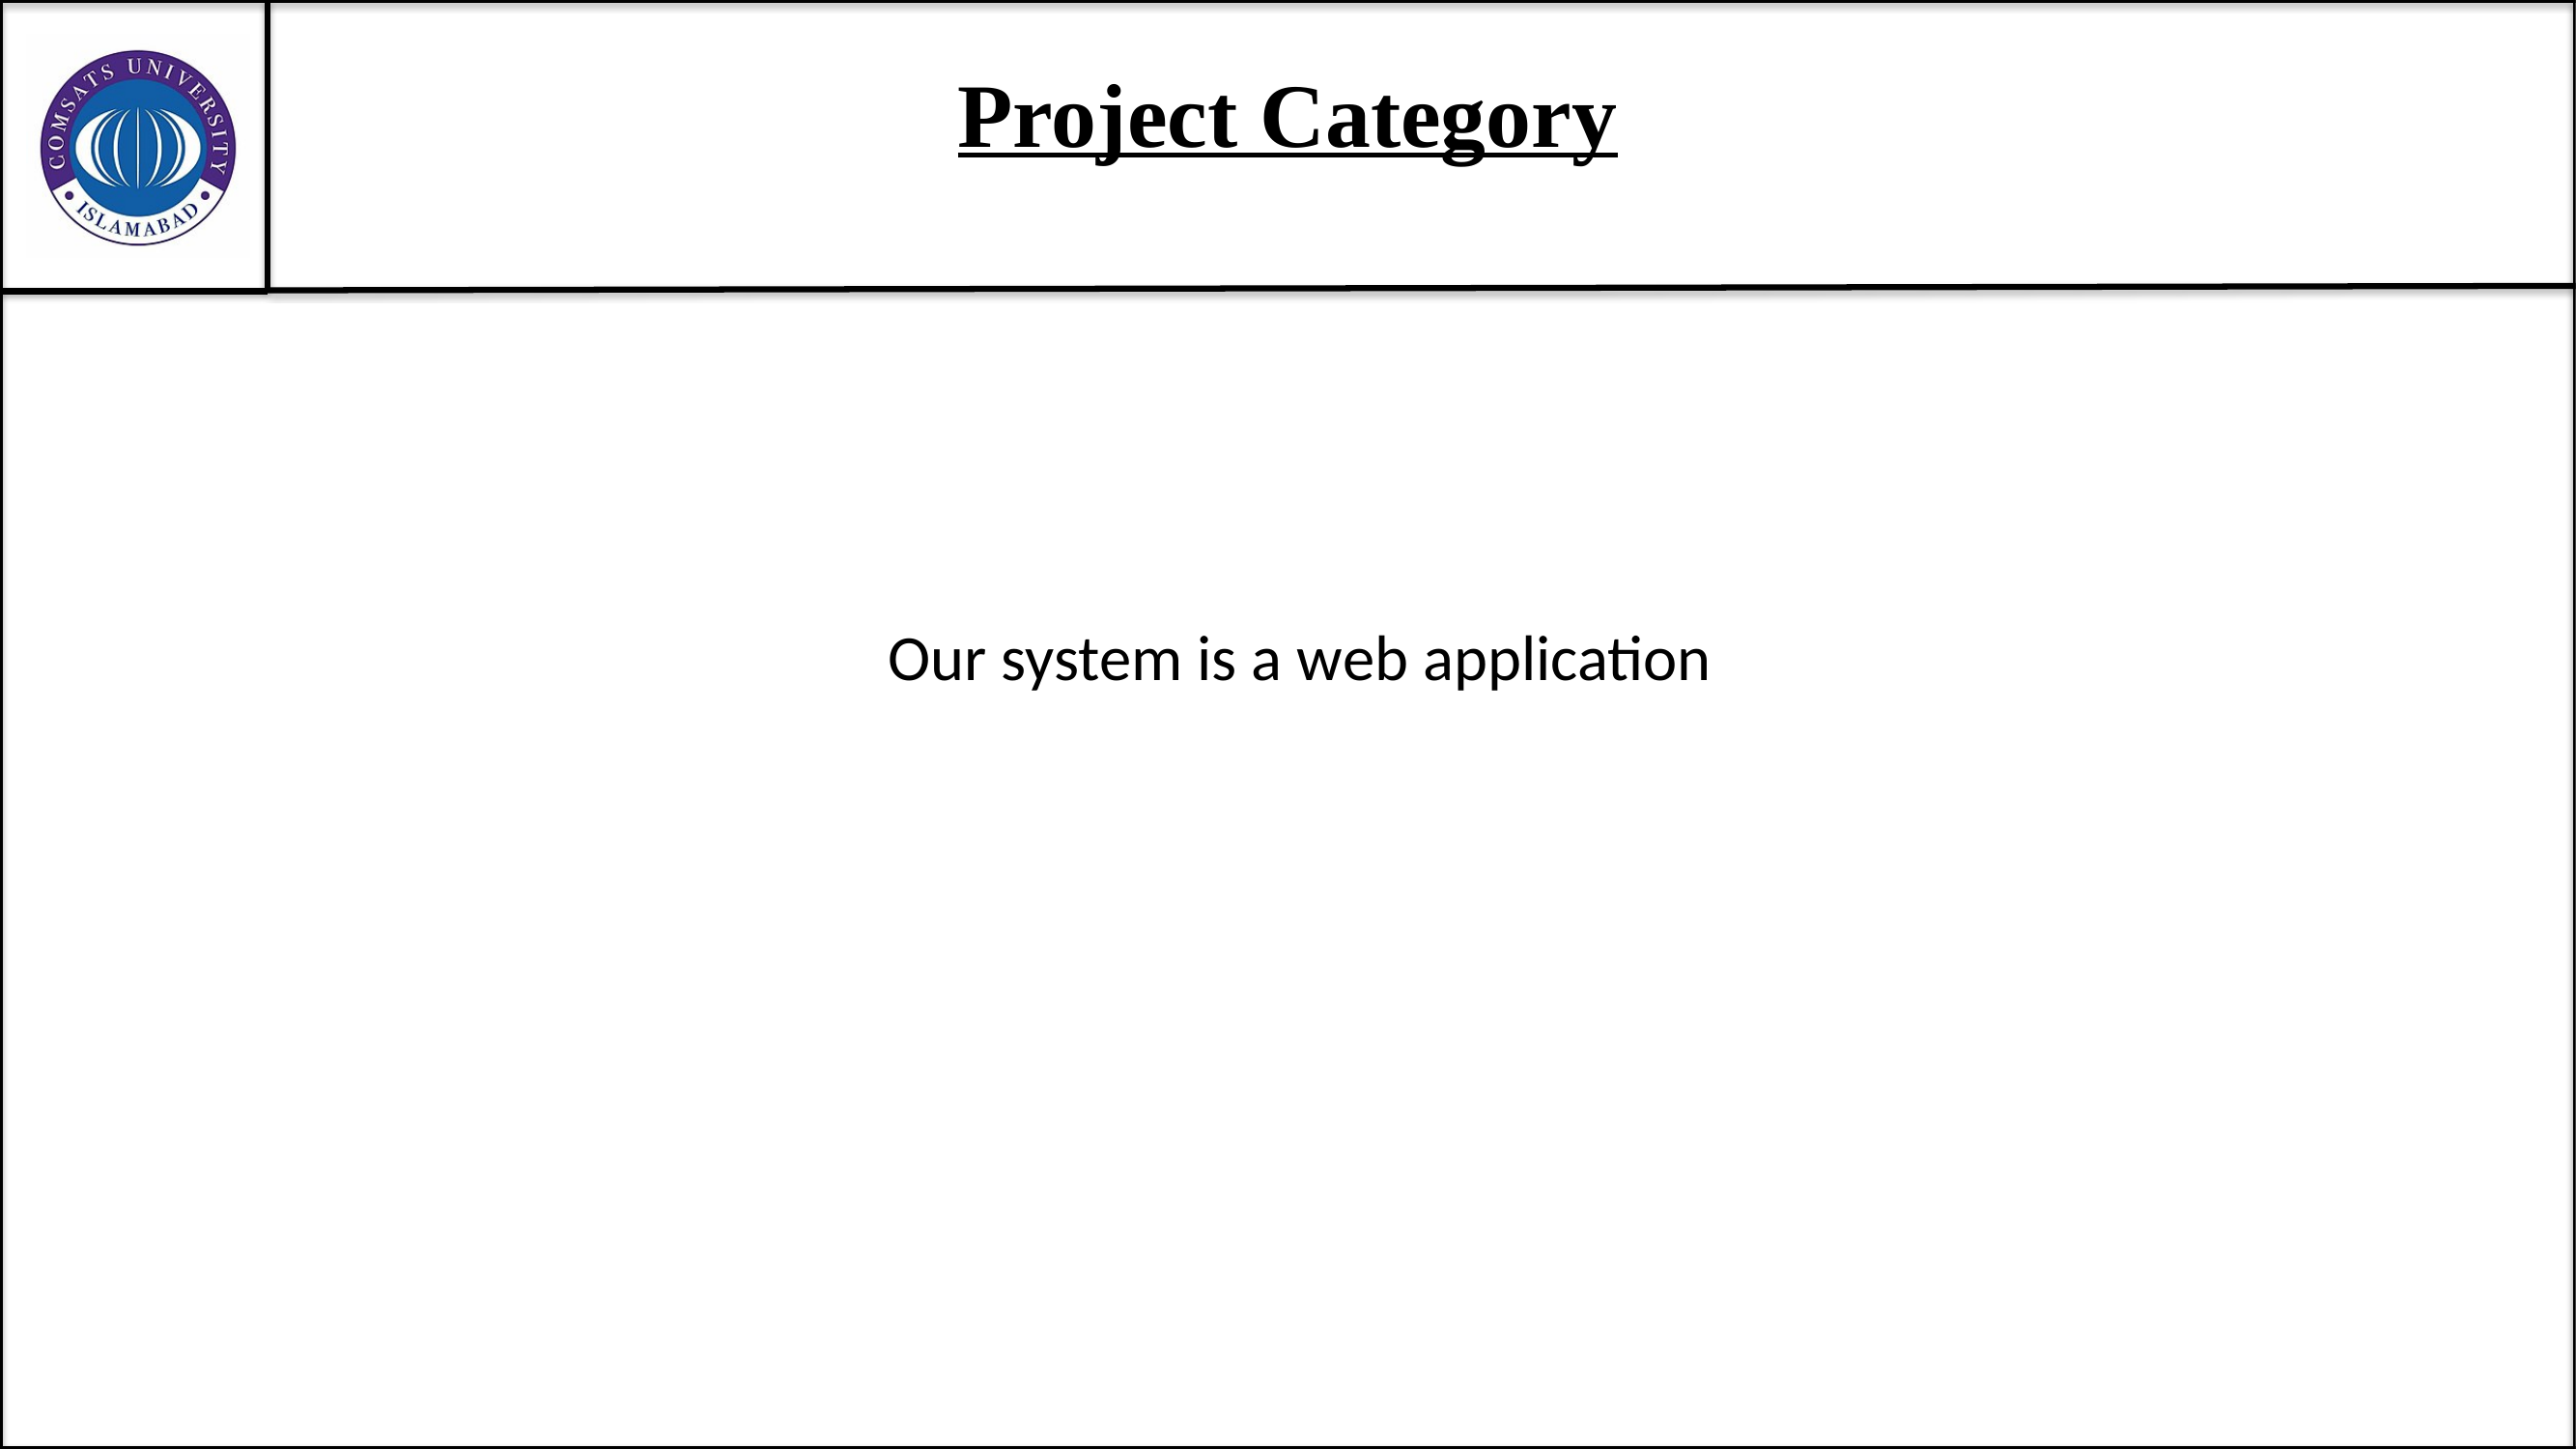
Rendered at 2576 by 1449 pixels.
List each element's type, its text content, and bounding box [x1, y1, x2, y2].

picture [26, 34, 250, 258]
text_box Our system is a web application [80, 337, 2520, 1401]
title Project Category [425, 48, 2150, 230]
